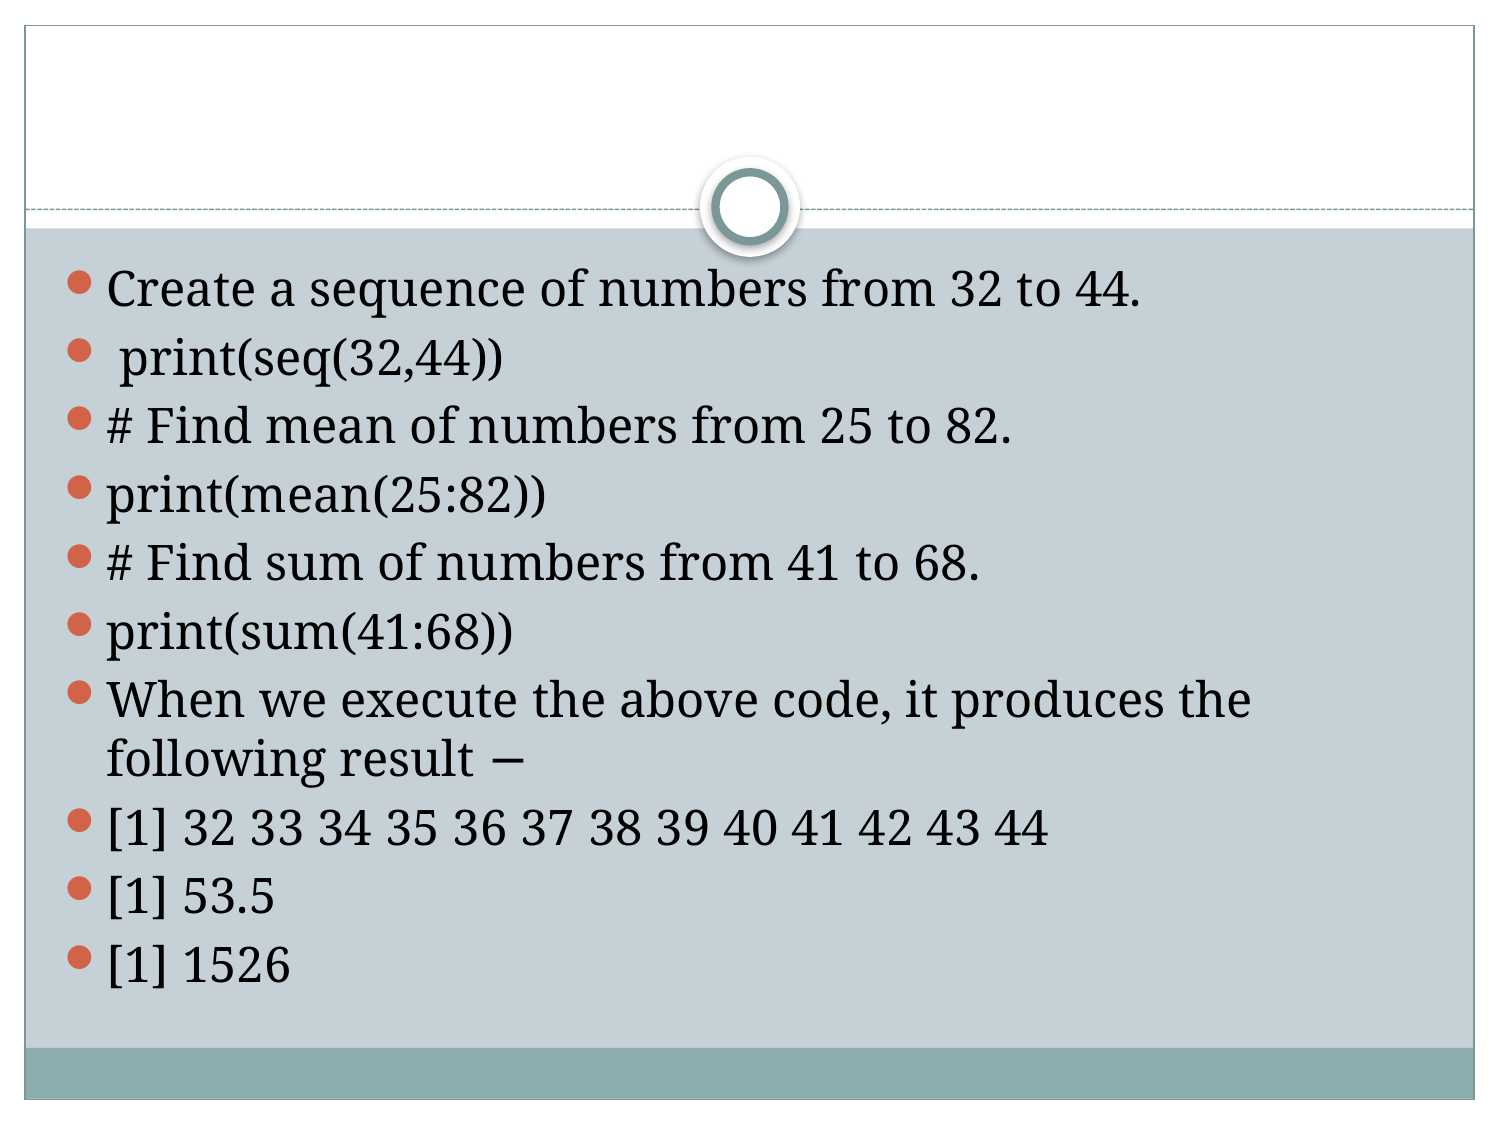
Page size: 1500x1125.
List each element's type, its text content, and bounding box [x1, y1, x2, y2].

list Create a sequence of numbers from 32 to 44. print(seq(32,44)) # Find mean of numbers from 25 to 82. print(mean(25:82)) # Find sum of numbers from 41 to 68. print(sum(41:68)) When we execute the above code, it produces the following result − [1] 32 33 34 35 36 37 38 39 40 41 42 43 44 [1] 53.5 [1] 1526 [49, 250, 1445, 1001]
